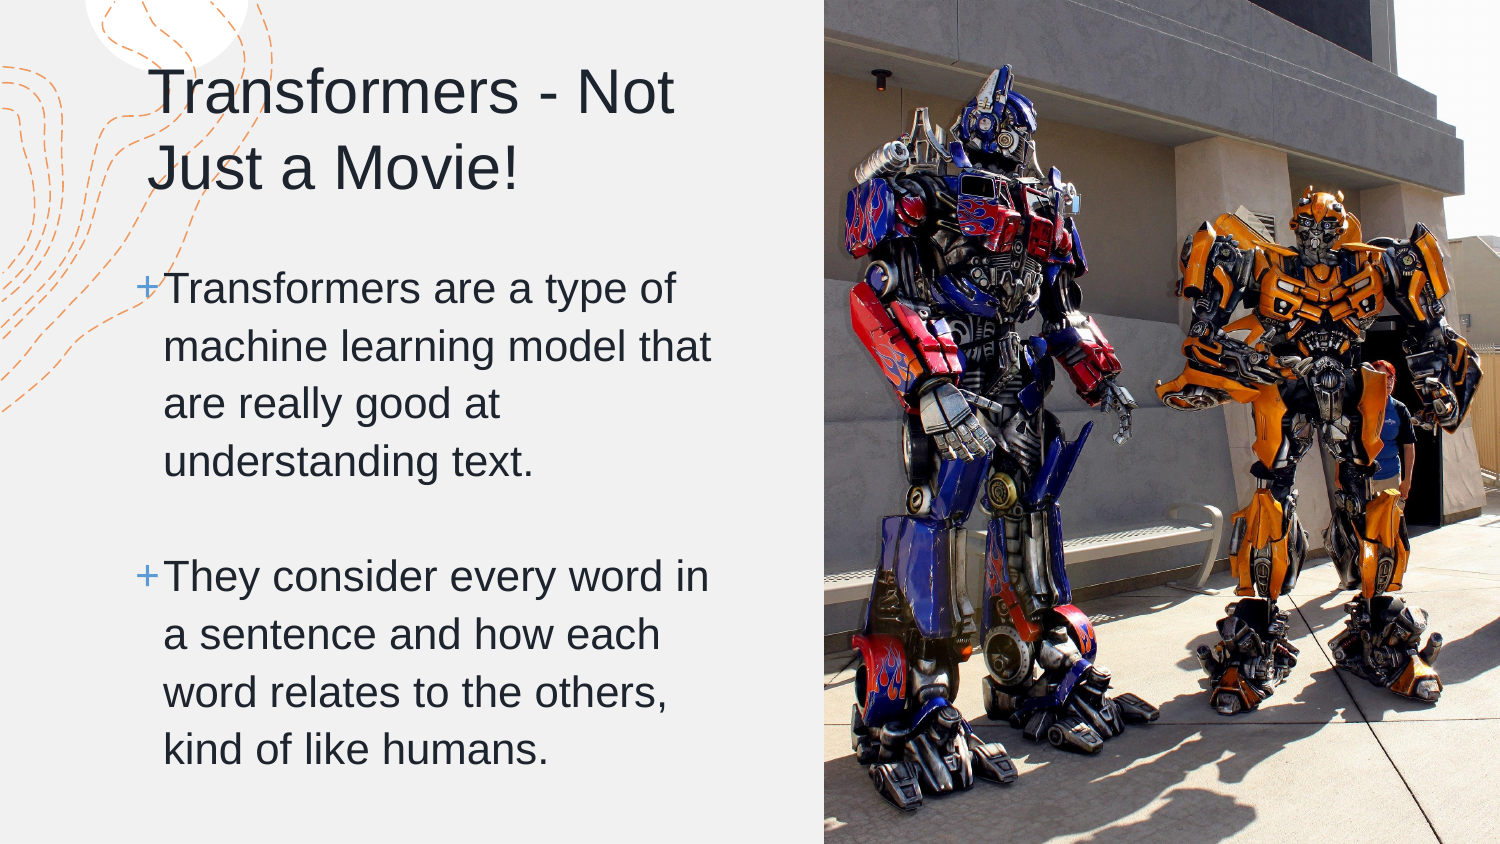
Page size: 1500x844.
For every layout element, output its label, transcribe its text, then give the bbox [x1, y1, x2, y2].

list Transformers are a type of machine learning model that are really good at understanding text. They consider every word in a sentence and how each word relates to the others, kind of like humans. [122, 248, 733, 782]
title Transformers - Not Just a Movie! [135, 44, 811, 208]
picture [824, 0, 1500, 844]
